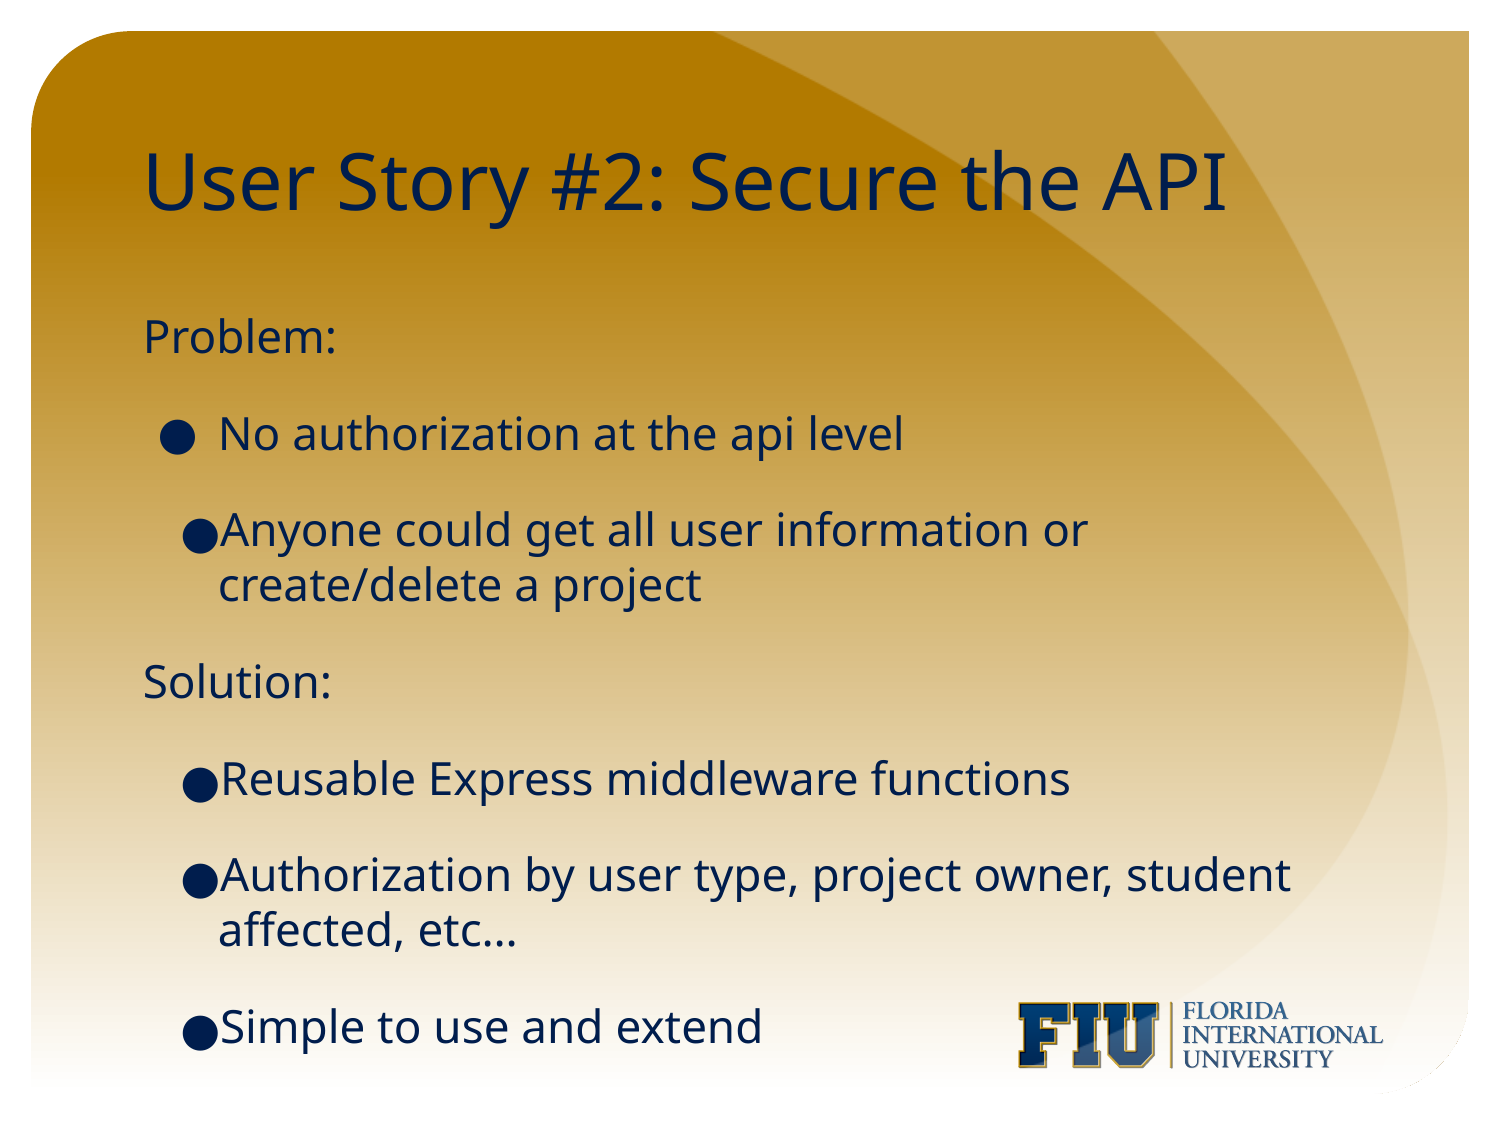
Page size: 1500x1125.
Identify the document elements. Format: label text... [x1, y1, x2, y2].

picture [24, 30, 1473, 1094]
list Problem: No authorization at the api level Anyone could get all user information or create/delete a project Solution: Reusable Express middleware functions Authorization by user type, project owner, student affected, etc… Simple to use and extend [127, 299, 1372, 991]
title User Story #2: Secure the API [127, 62, 1372, 234]
